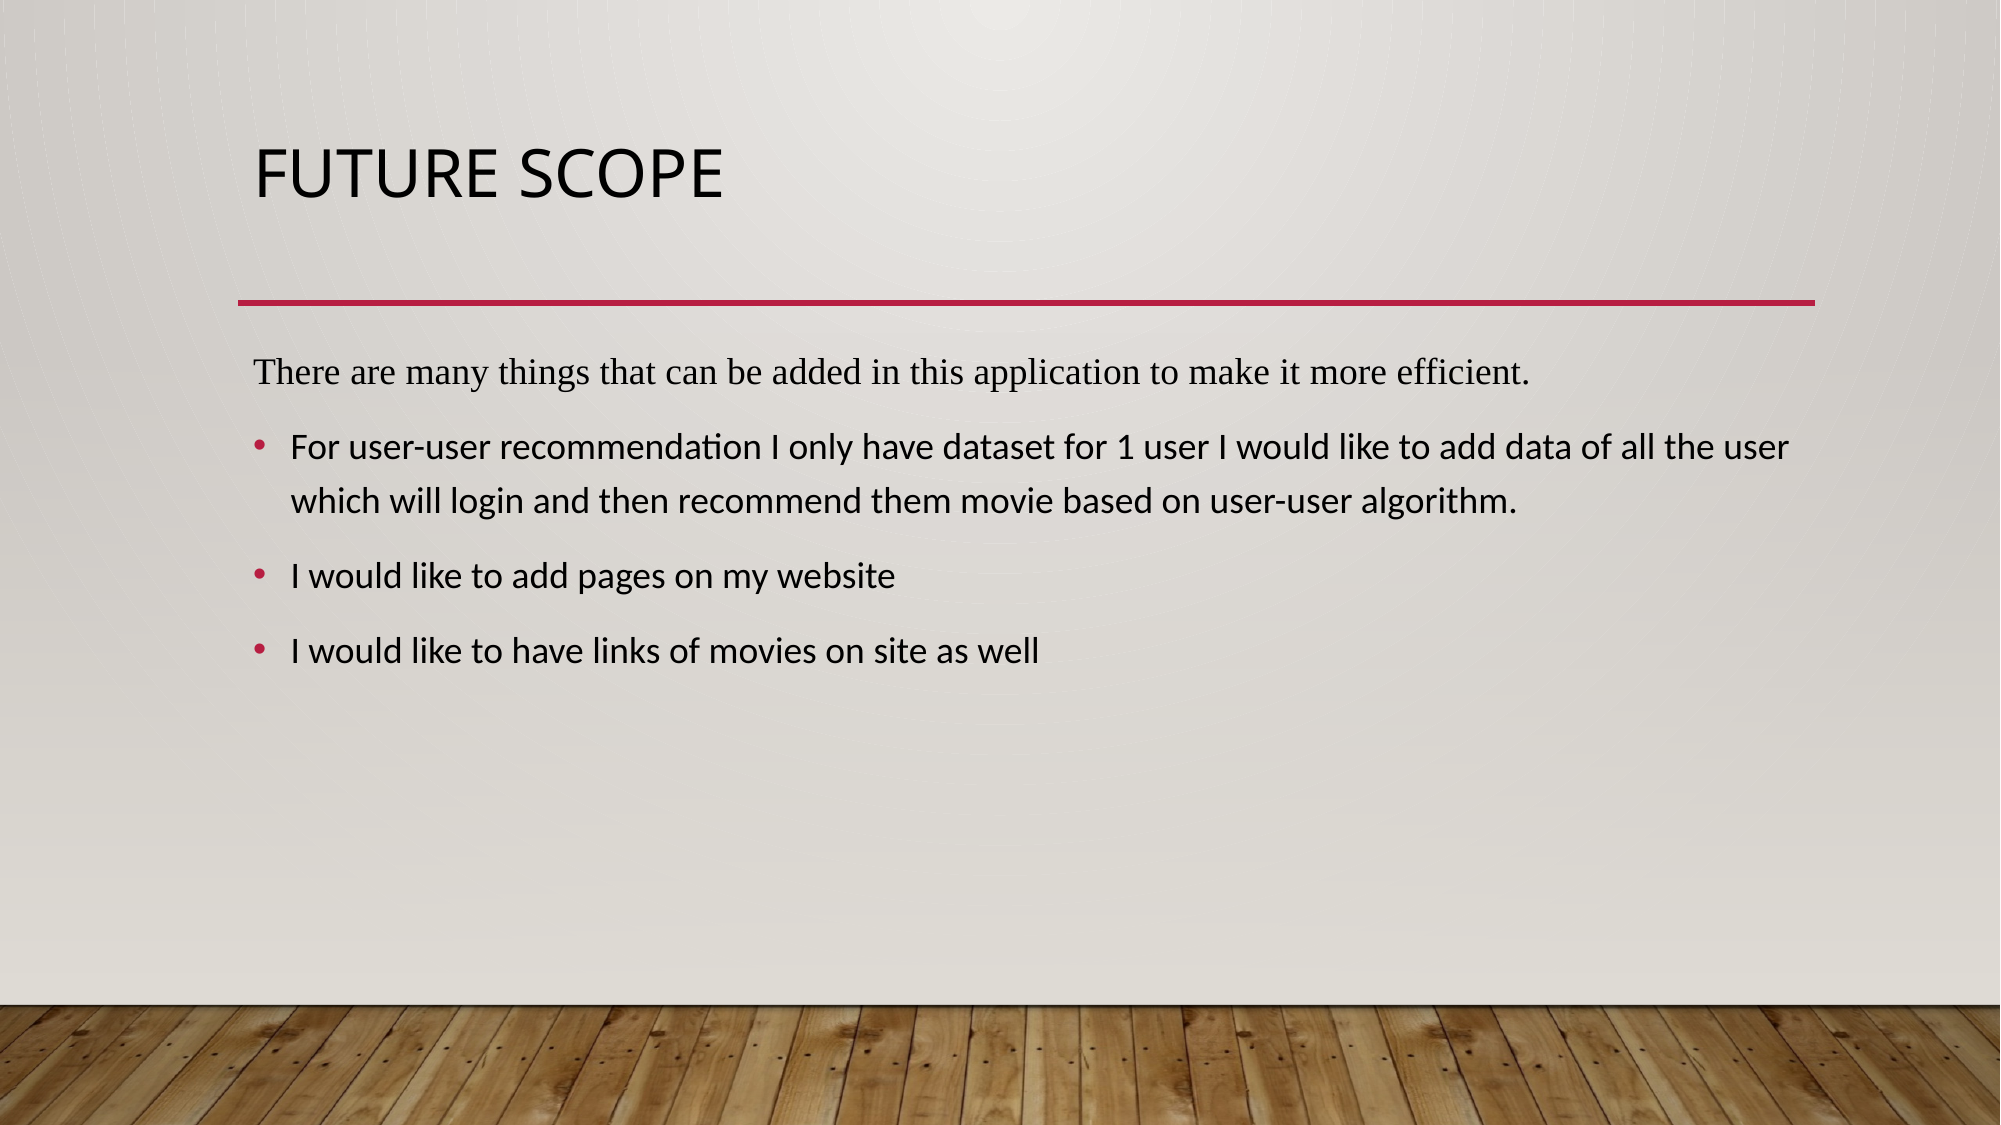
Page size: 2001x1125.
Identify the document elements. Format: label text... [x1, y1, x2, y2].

list There are many things that can be added in this application to make it more efficient. For user-user recommendation I only have dataset for 1 user I would like to add data of all the user which will login and then recommend them movie based on user-user algorithm. I would like to add pages on my website I would like to have links of movies on site as well [238, 330, 1814, 897]
title Future scope [238, 131, 1814, 305]
picture [0, 1005, 2000, 1125]
